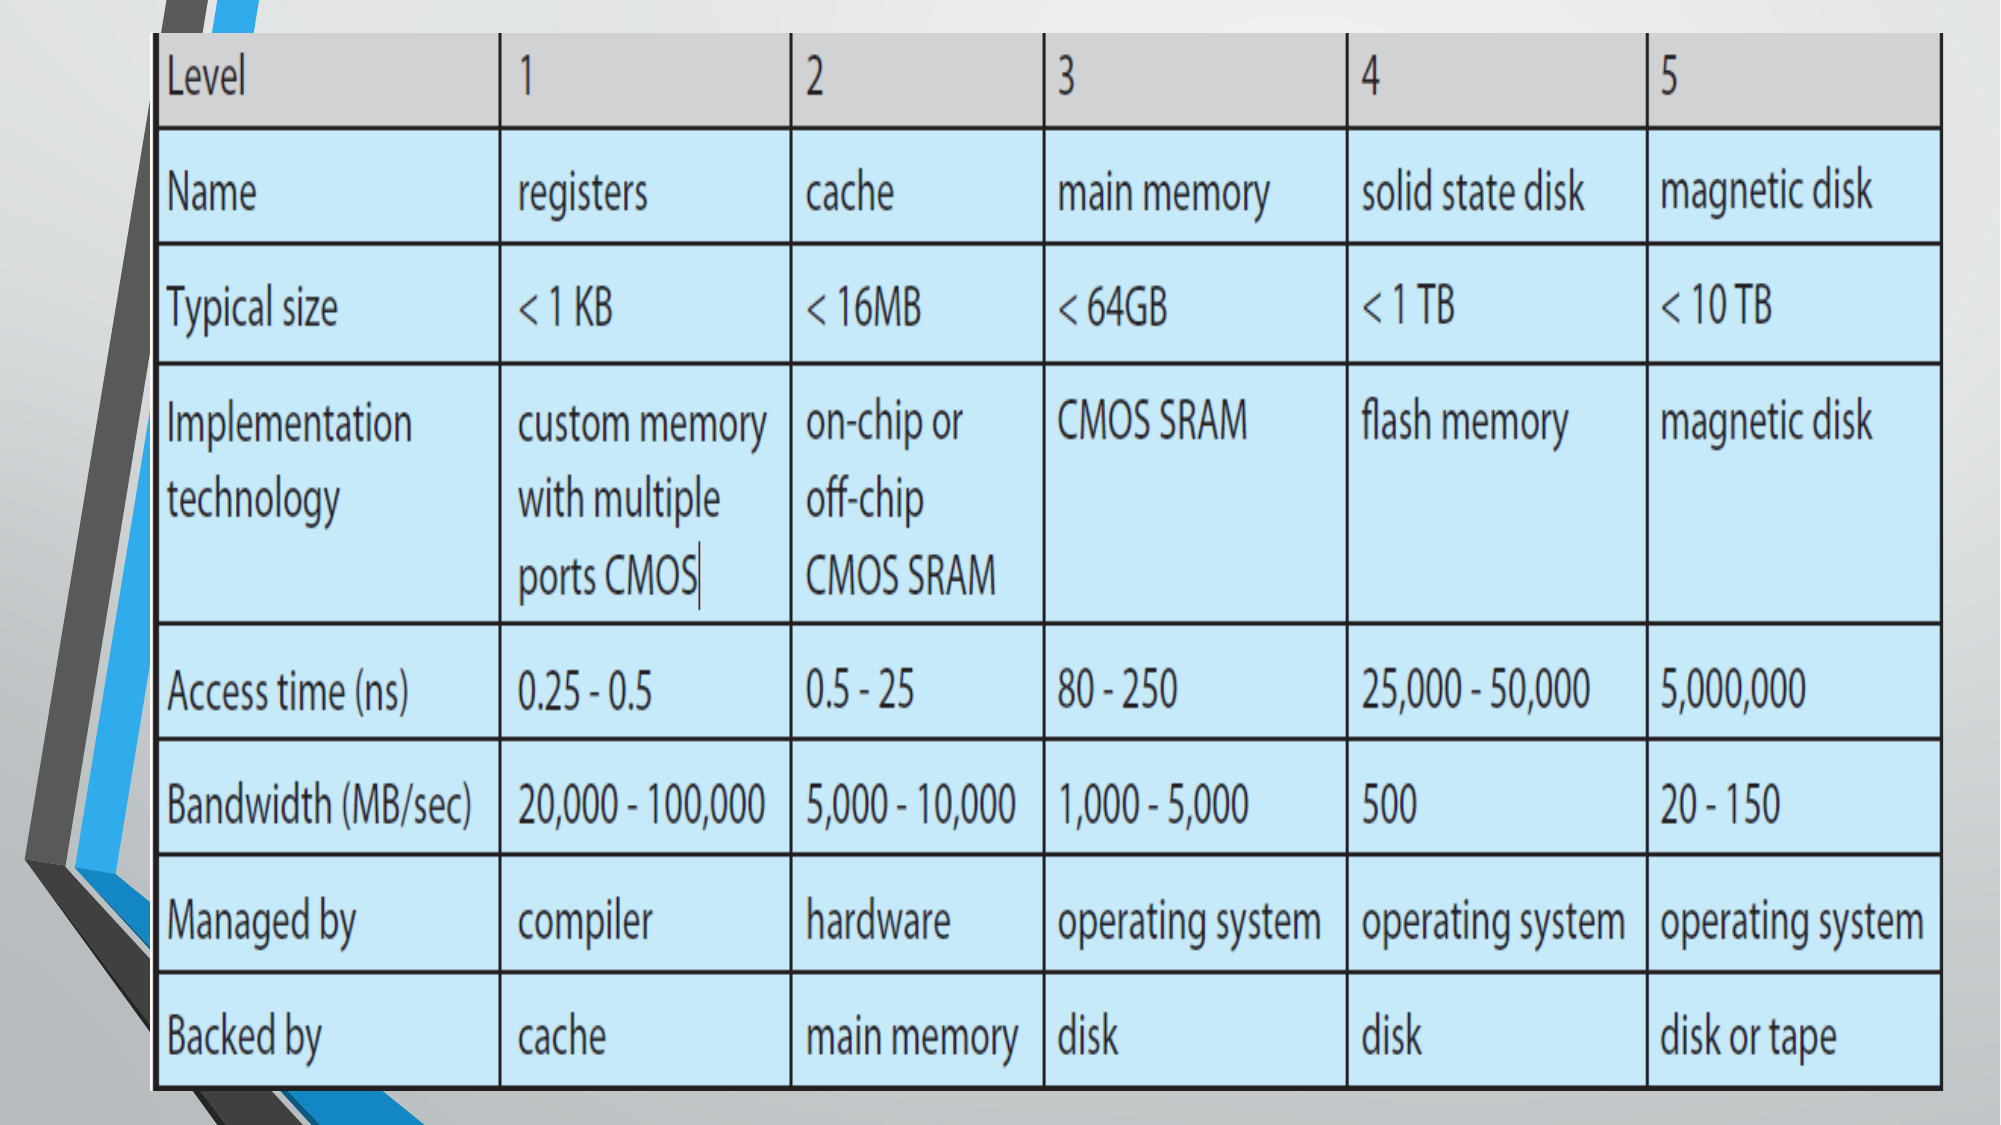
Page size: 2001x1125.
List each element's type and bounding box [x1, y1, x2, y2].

list [149, 33, 1944, 1091]
